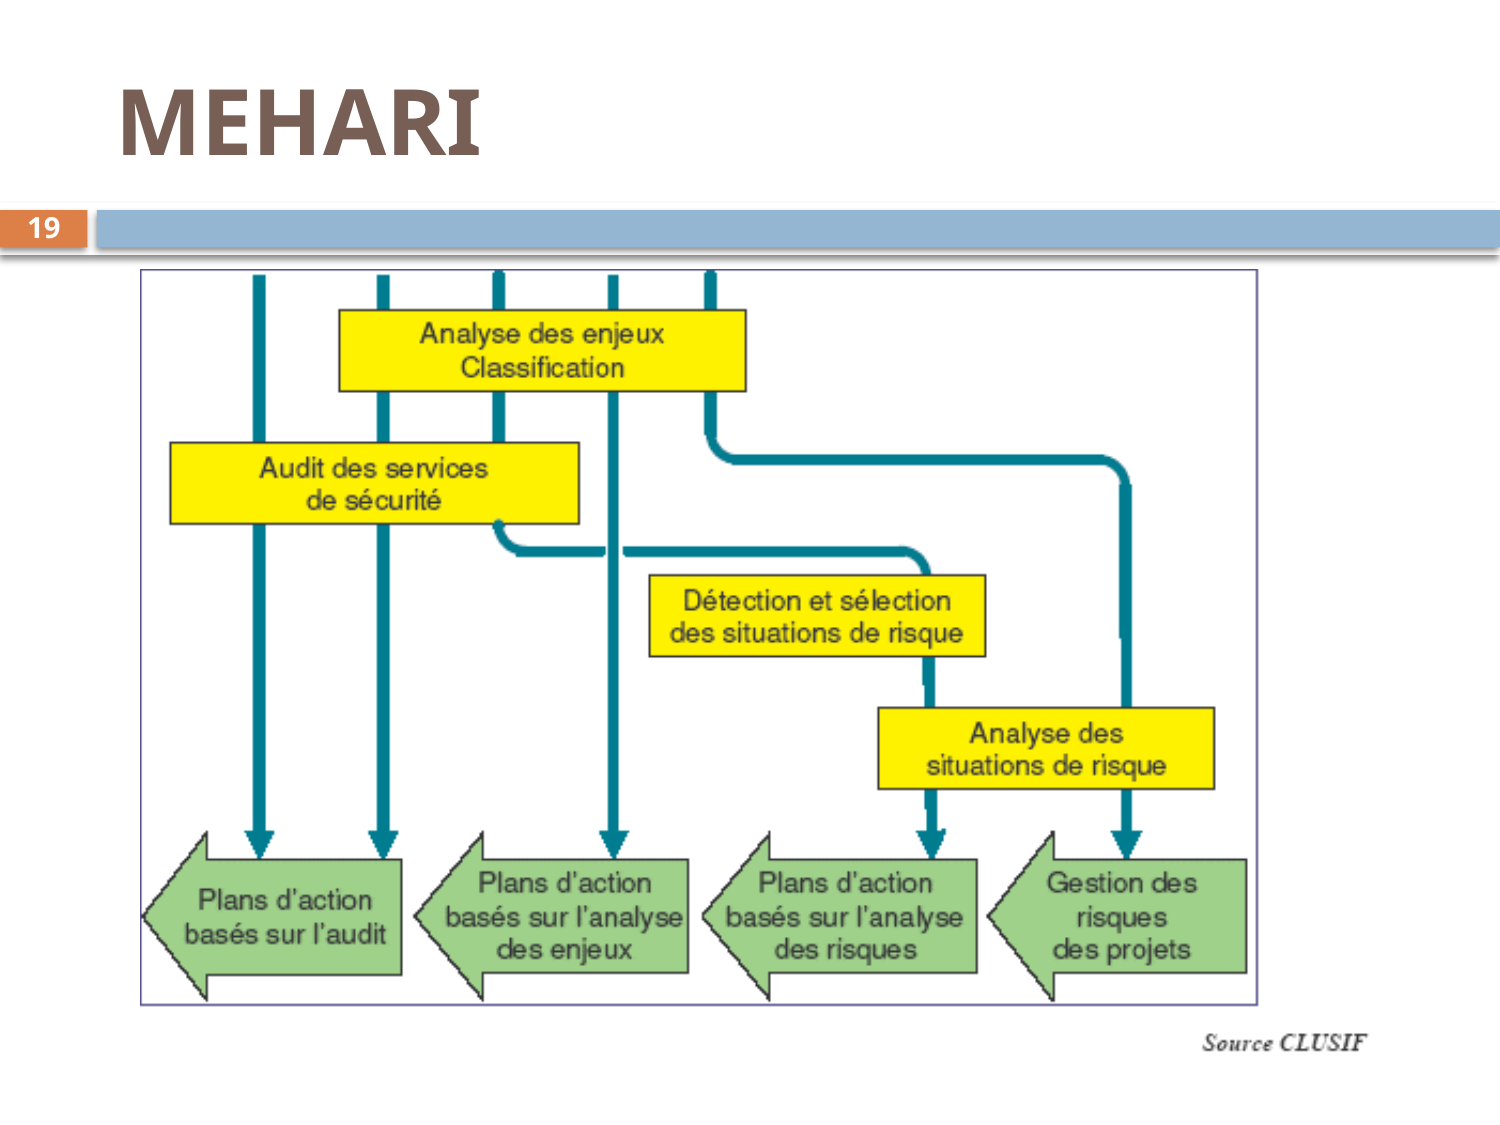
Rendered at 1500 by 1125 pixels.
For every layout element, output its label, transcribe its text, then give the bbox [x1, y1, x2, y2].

slide_number 19 [0, 208, 88, 249]
title MEHARI [100, 37, 1438, 200]
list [140, 269, 1372, 1061]
